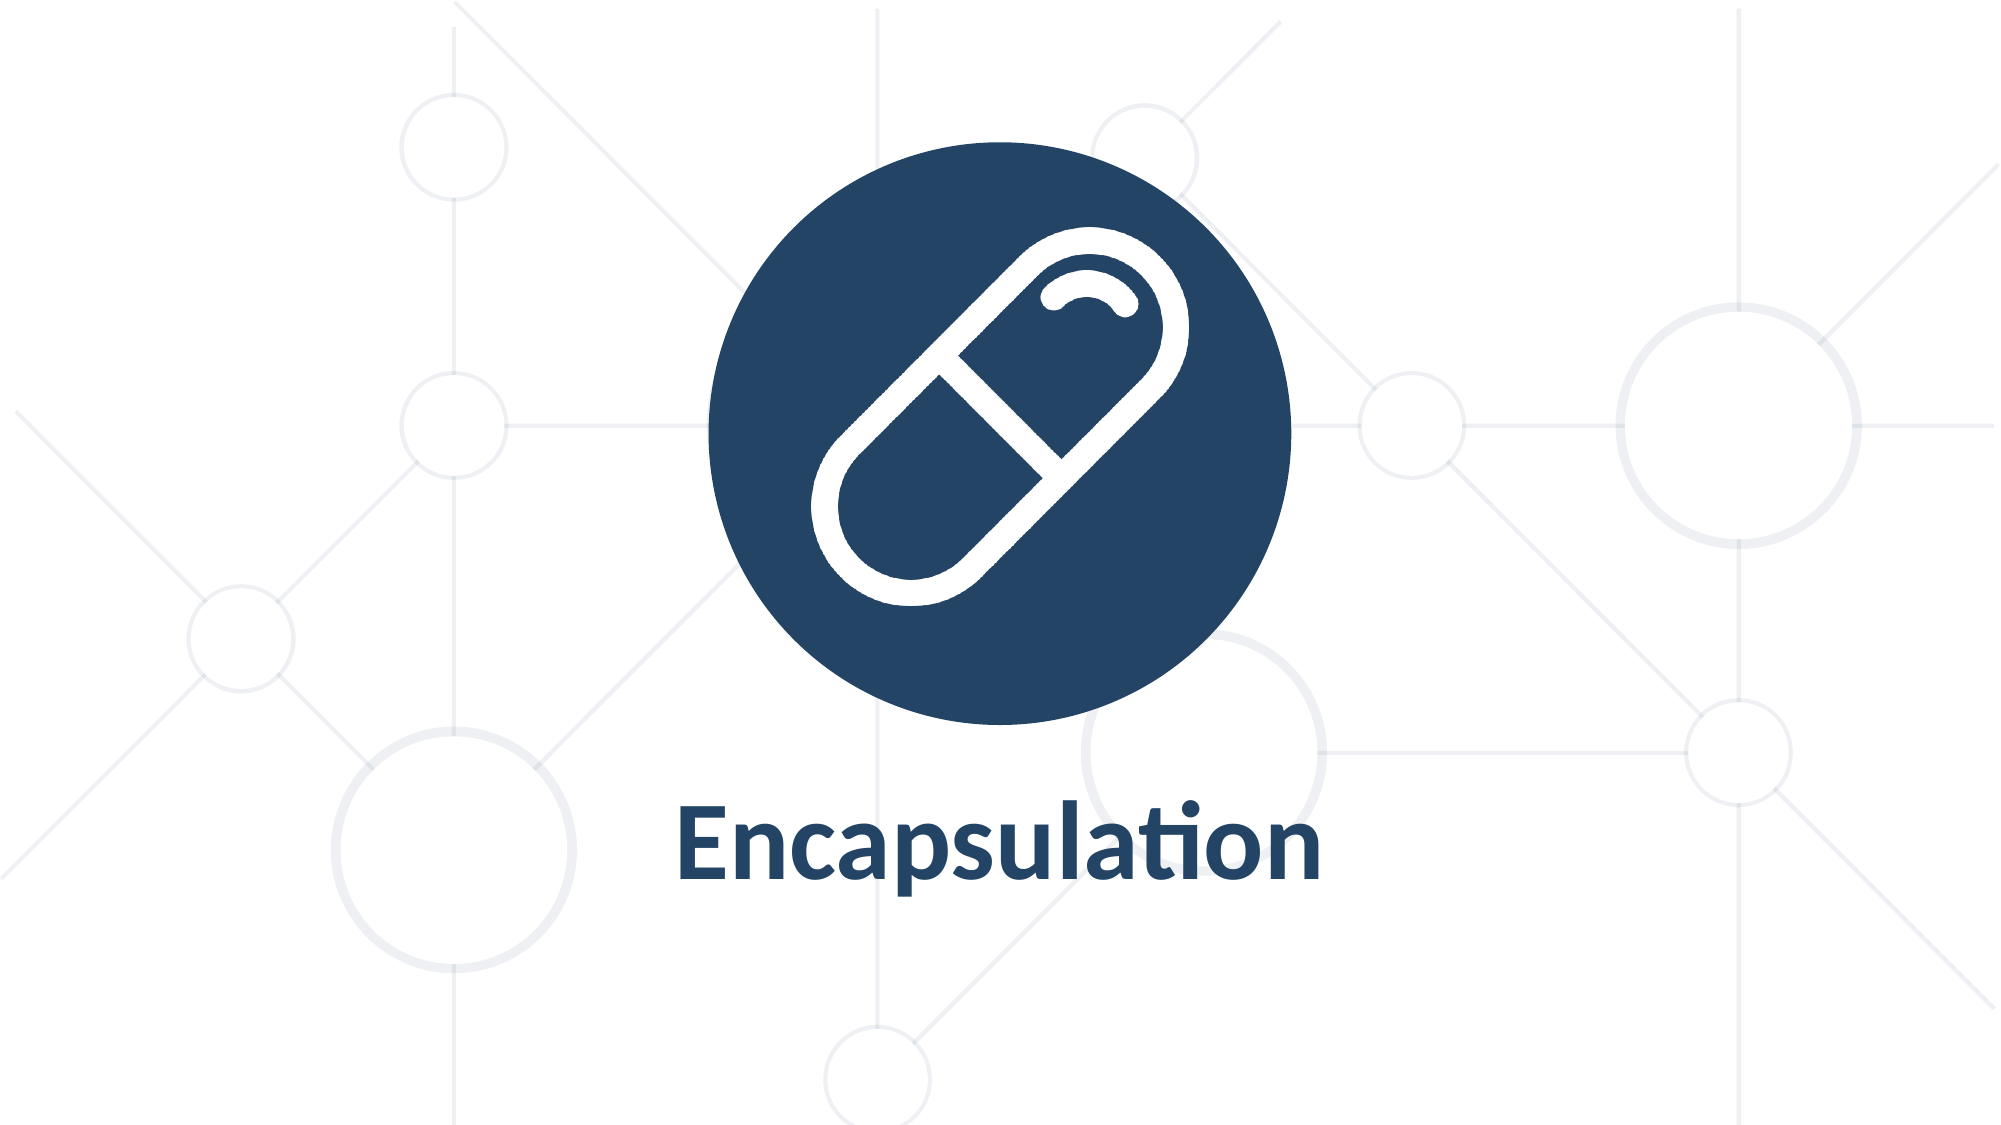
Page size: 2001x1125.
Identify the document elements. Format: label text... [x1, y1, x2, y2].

title Encapsulation [100, 771, 1900, 898]
picture [810, 227, 1190, 606]
